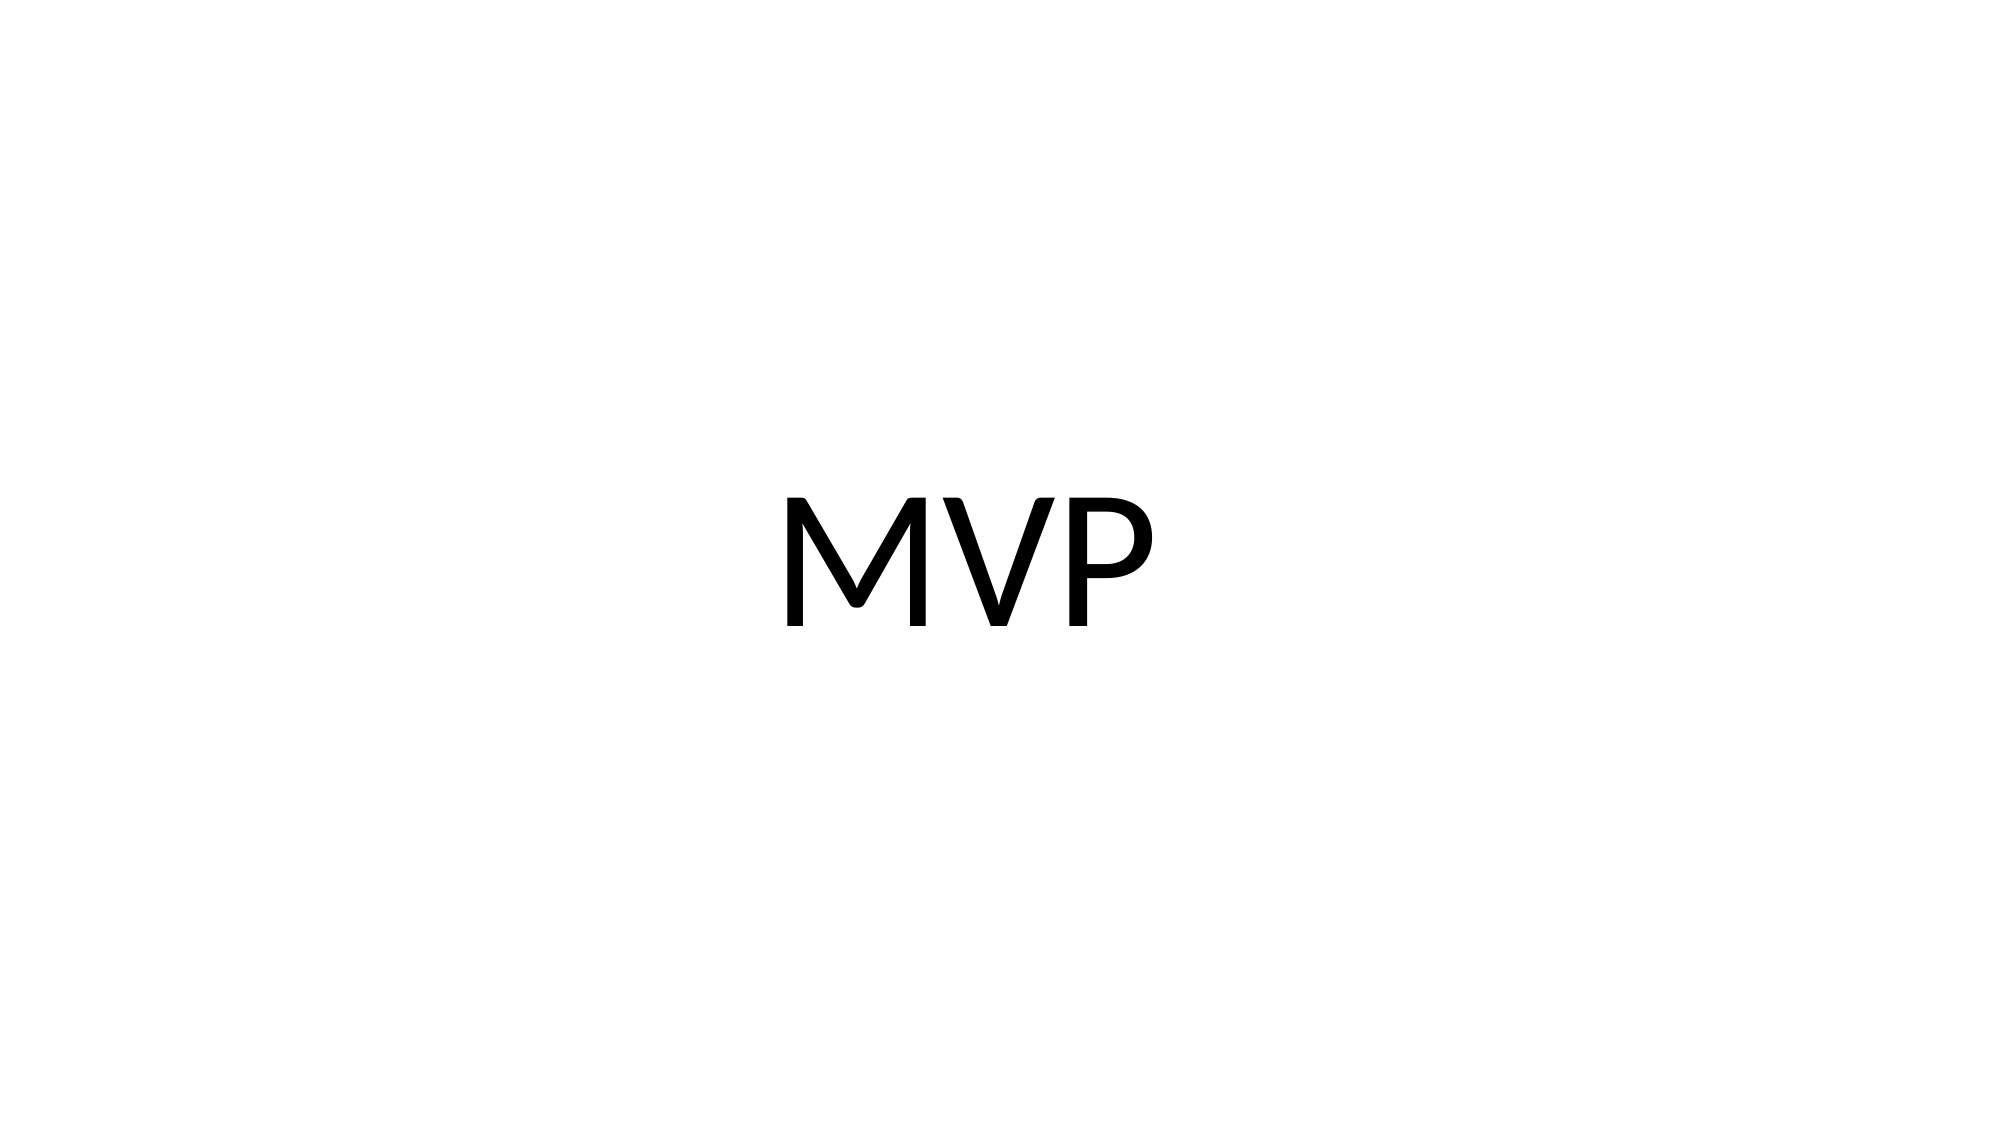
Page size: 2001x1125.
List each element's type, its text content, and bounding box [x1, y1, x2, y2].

text_box MVP [756, 418, 1244, 674]
